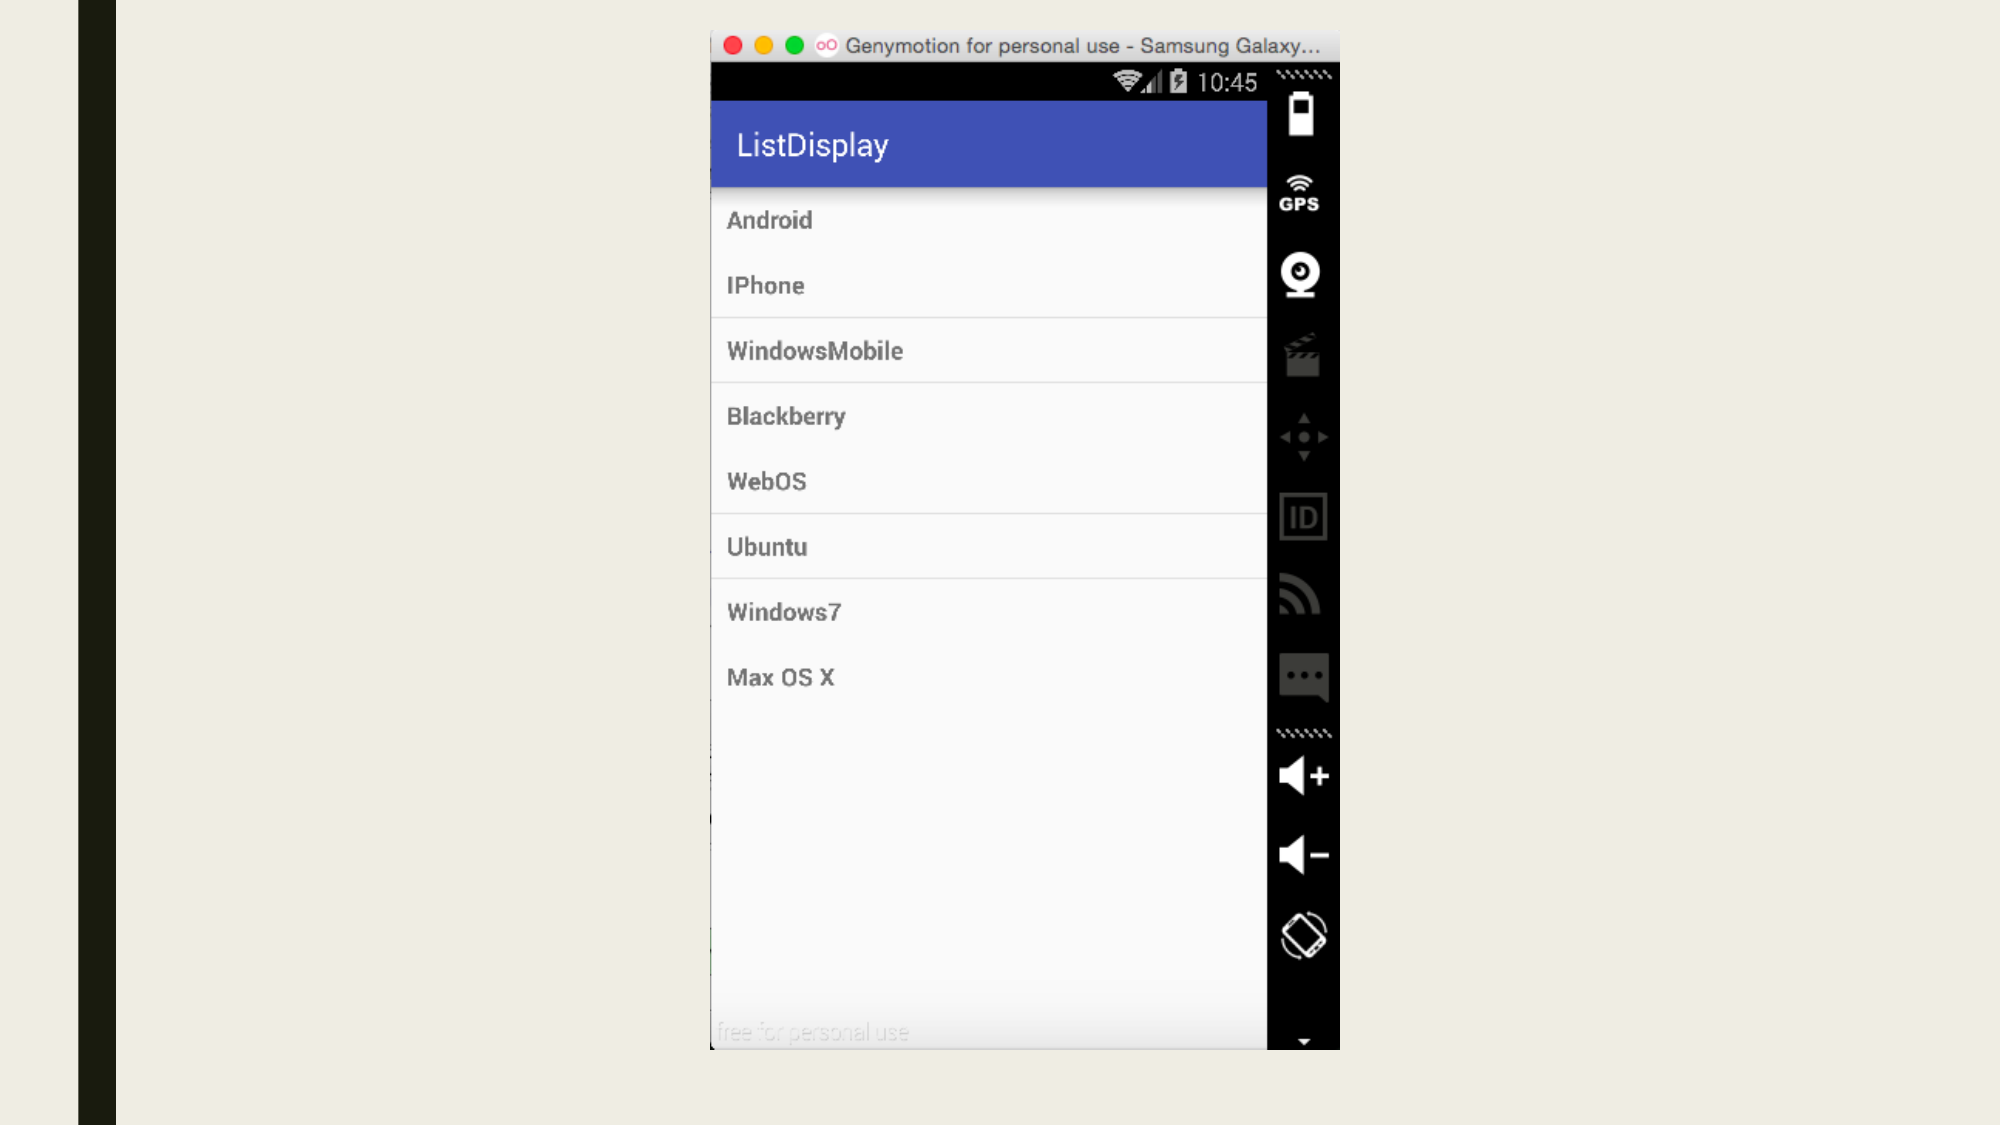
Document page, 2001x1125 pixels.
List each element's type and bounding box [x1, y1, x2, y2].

list [710, 30, 1340, 1050]
